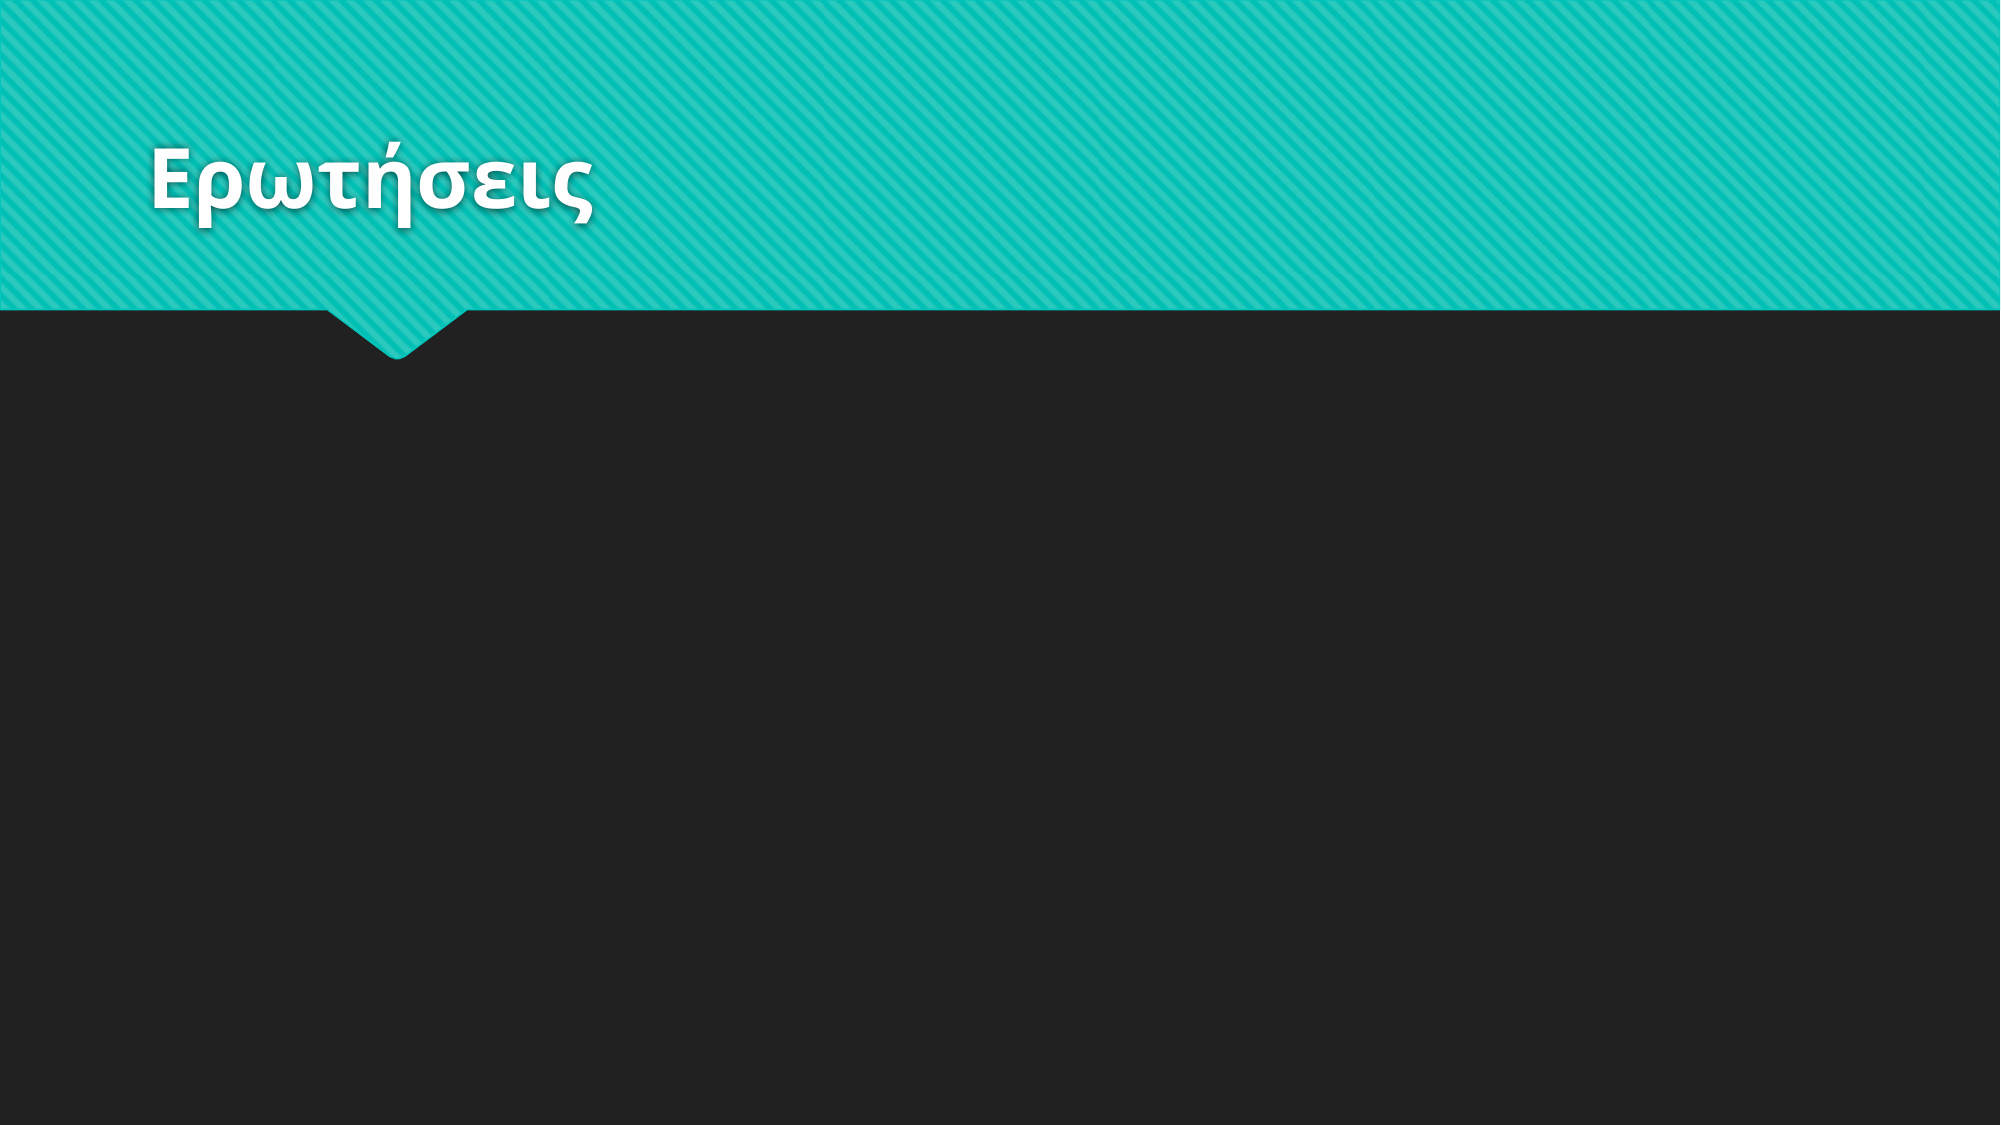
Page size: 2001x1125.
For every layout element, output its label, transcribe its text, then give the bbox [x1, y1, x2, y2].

title Ερωτήσεις [132, 73, 1868, 233]
